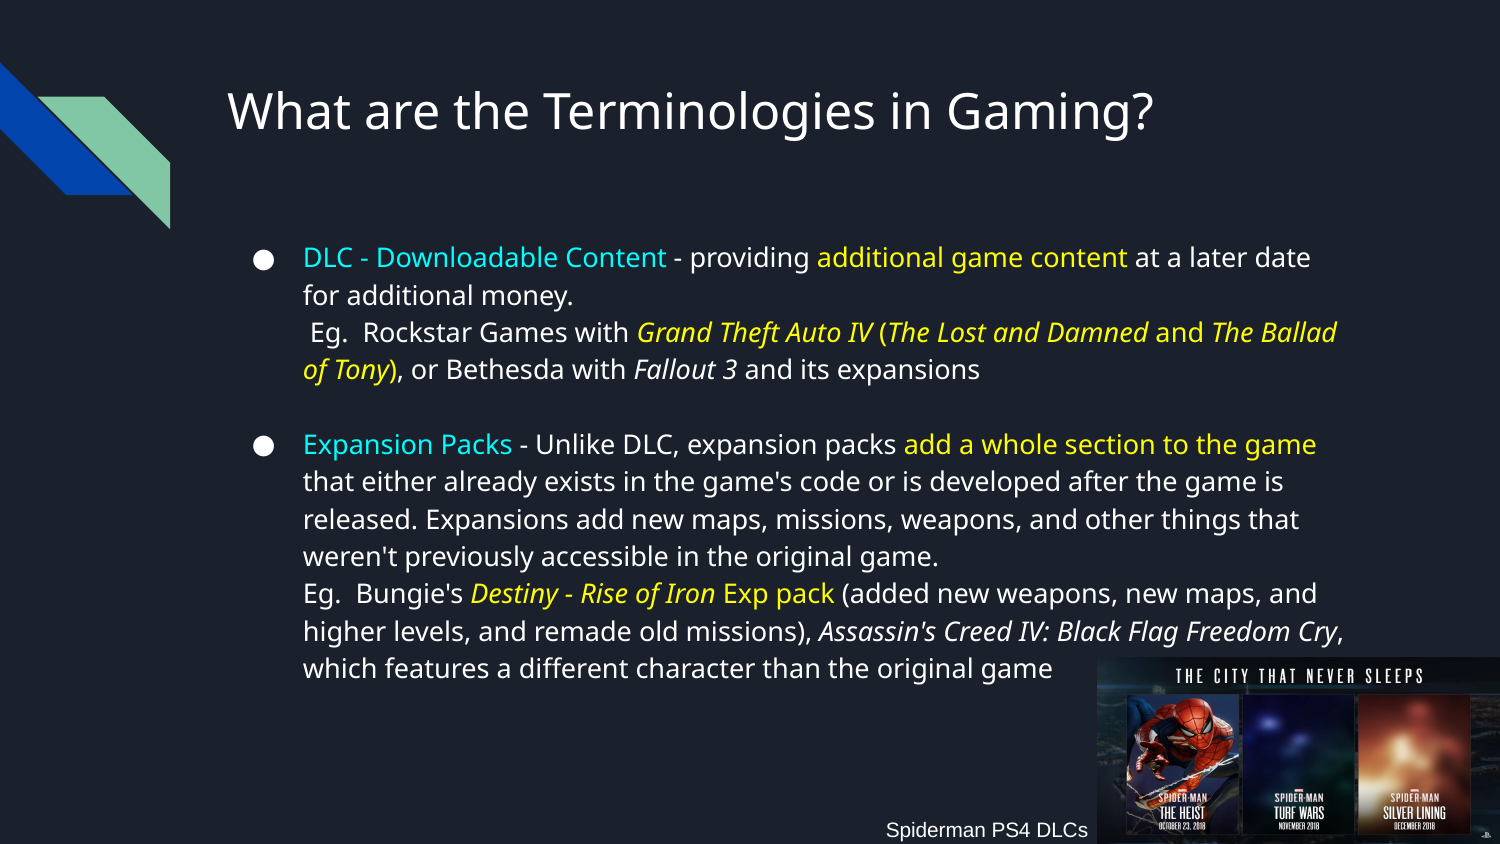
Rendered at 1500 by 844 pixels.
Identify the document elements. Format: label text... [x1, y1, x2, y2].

picture [1097, 657, 1500, 844]
title What are the Terminologies in Gaming? [212, 64, 1368, 215]
list DLC - Downloadable Content - providing additional game content at a later date for additional money. Eg. Rockstar Games with Grand Theft Auto IV (The Lost and Damned and The Ballad of Tony), or Bethesda with Fallout 3 and its expansions Expansion Packs - Unlike DLC, expansion packs add a whole section to the game that either already exists in the game's code or is developed after the game is released. Expansions add new maps, missions, weapons, and other things that weren't previously accessible in the original game. Eg. Bungie's Destiny - Rise of Iron Exp pack (added new weapons, new maps, and higher levels, and remade old missions), Assassin's Creed IV: Black Flag Freedom Cry, which features a different character than the original game [212, 220, 1368, 699]
text_box Spiderman PS4 DLCs [870, 801, 1092, 844]
